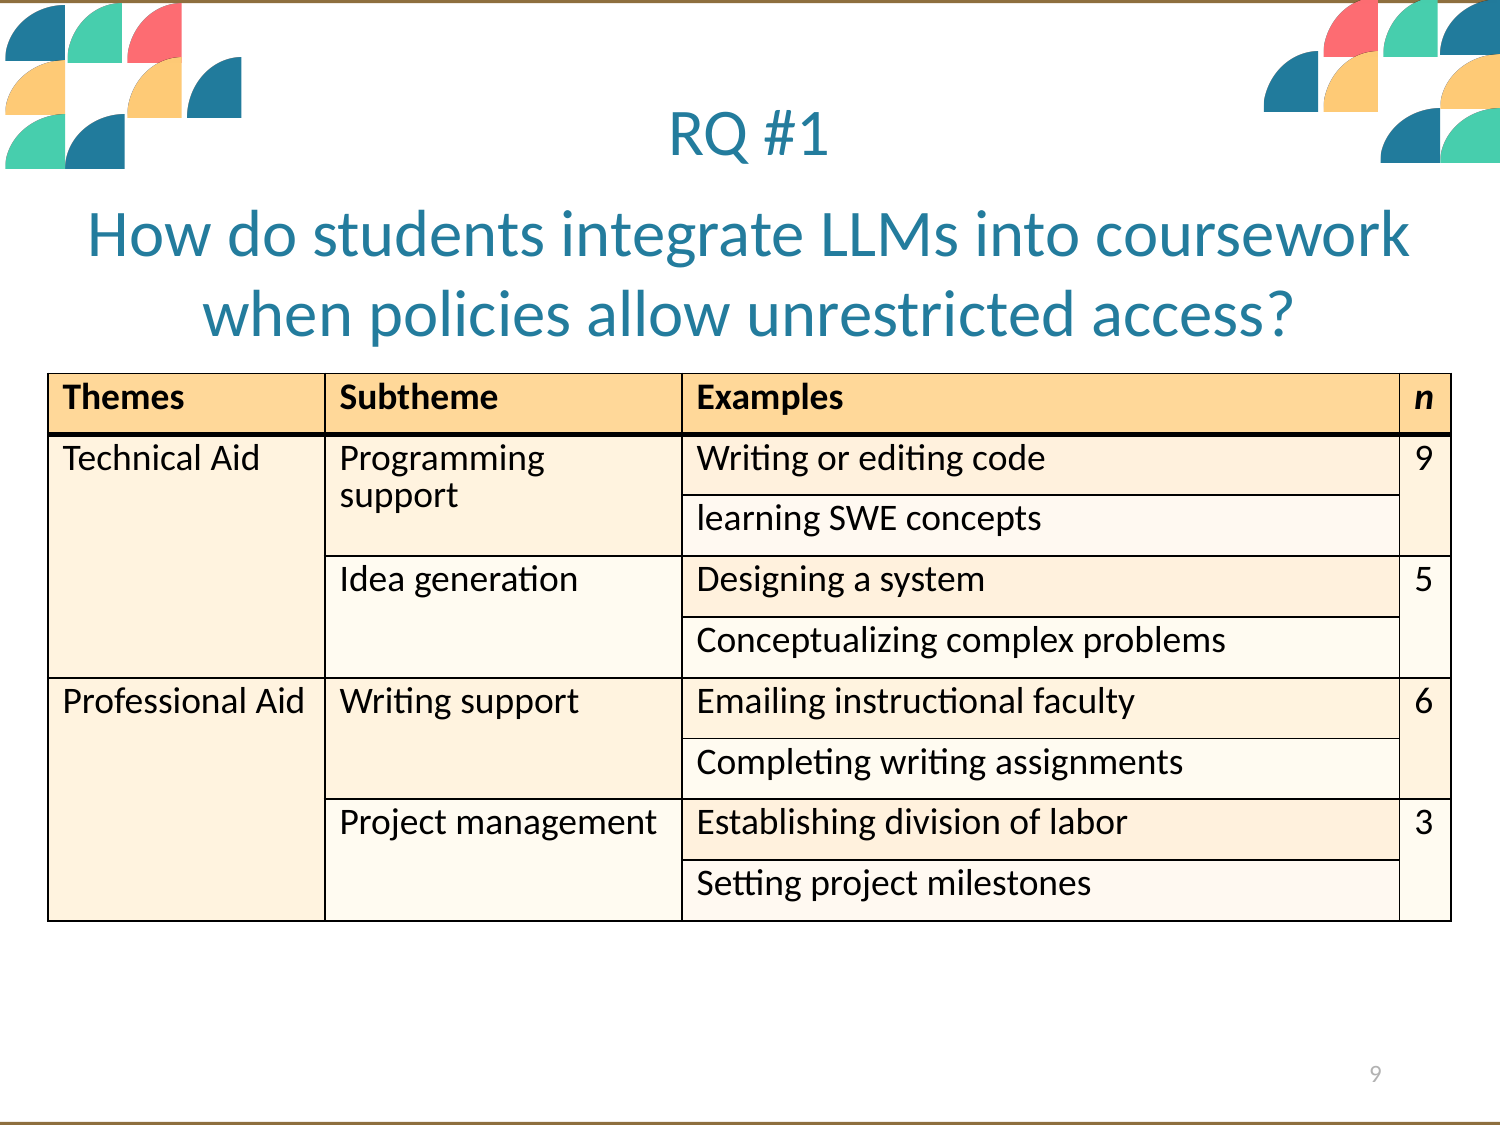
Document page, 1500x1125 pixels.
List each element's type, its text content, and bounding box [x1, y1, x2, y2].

table_header Subtheme [326, 374, 681, 432]
subtitle RQ #1 How do students integrate LLMs into coursework when policies allow unrestricted access? [47, 81, 1452, 335]
table_cell Completing writing assignments [683, 739, 1399, 798]
table_cell 5 [1400, 557, 1450, 677]
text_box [5, 5, 245, 169]
table_cell Designing a system [683, 557, 1399, 616]
table_cell Technical Aid [49, 437, 324, 677]
table_cell 3 [1400, 800, 1450, 920]
table_cell Writing or editing code [683, 437, 1399, 494]
table_cell Idea generation [326, 557, 681, 677]
table_cell Professional Aid [49, 679, 324, 920]
table_cell Writing support [326, 679, 681, 798]
table_cell Setting project milestones [683, 861, 1399, 920]
table_header Examples [683, 374, 1399, 432]
table_cell 9 [1400, 437, 1450, 555]
table_cell 6 [1400, 679, 1450, 798]
table_cell Project management [326, 800, 681, 920]
table_cell Programming support [326, 437, 681, 555]
table_cell learning SWE concepts [683, 496, 1399, 555]
table_cell Emailing instructional faculty [683, 679, 1399, 738]
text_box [1261, 0, 1500, 163]
table_cell Establishing division of labor [683, 800, 1399, 859]
slide_number 9 [1059, 1042, 1397, 1103]
table_header Themes [49, 374, 324, 432]
table_cell Conceptualizing complex problems [683, 618, 1399, 677]
table_header n [1400, 374, 1450, 432]
